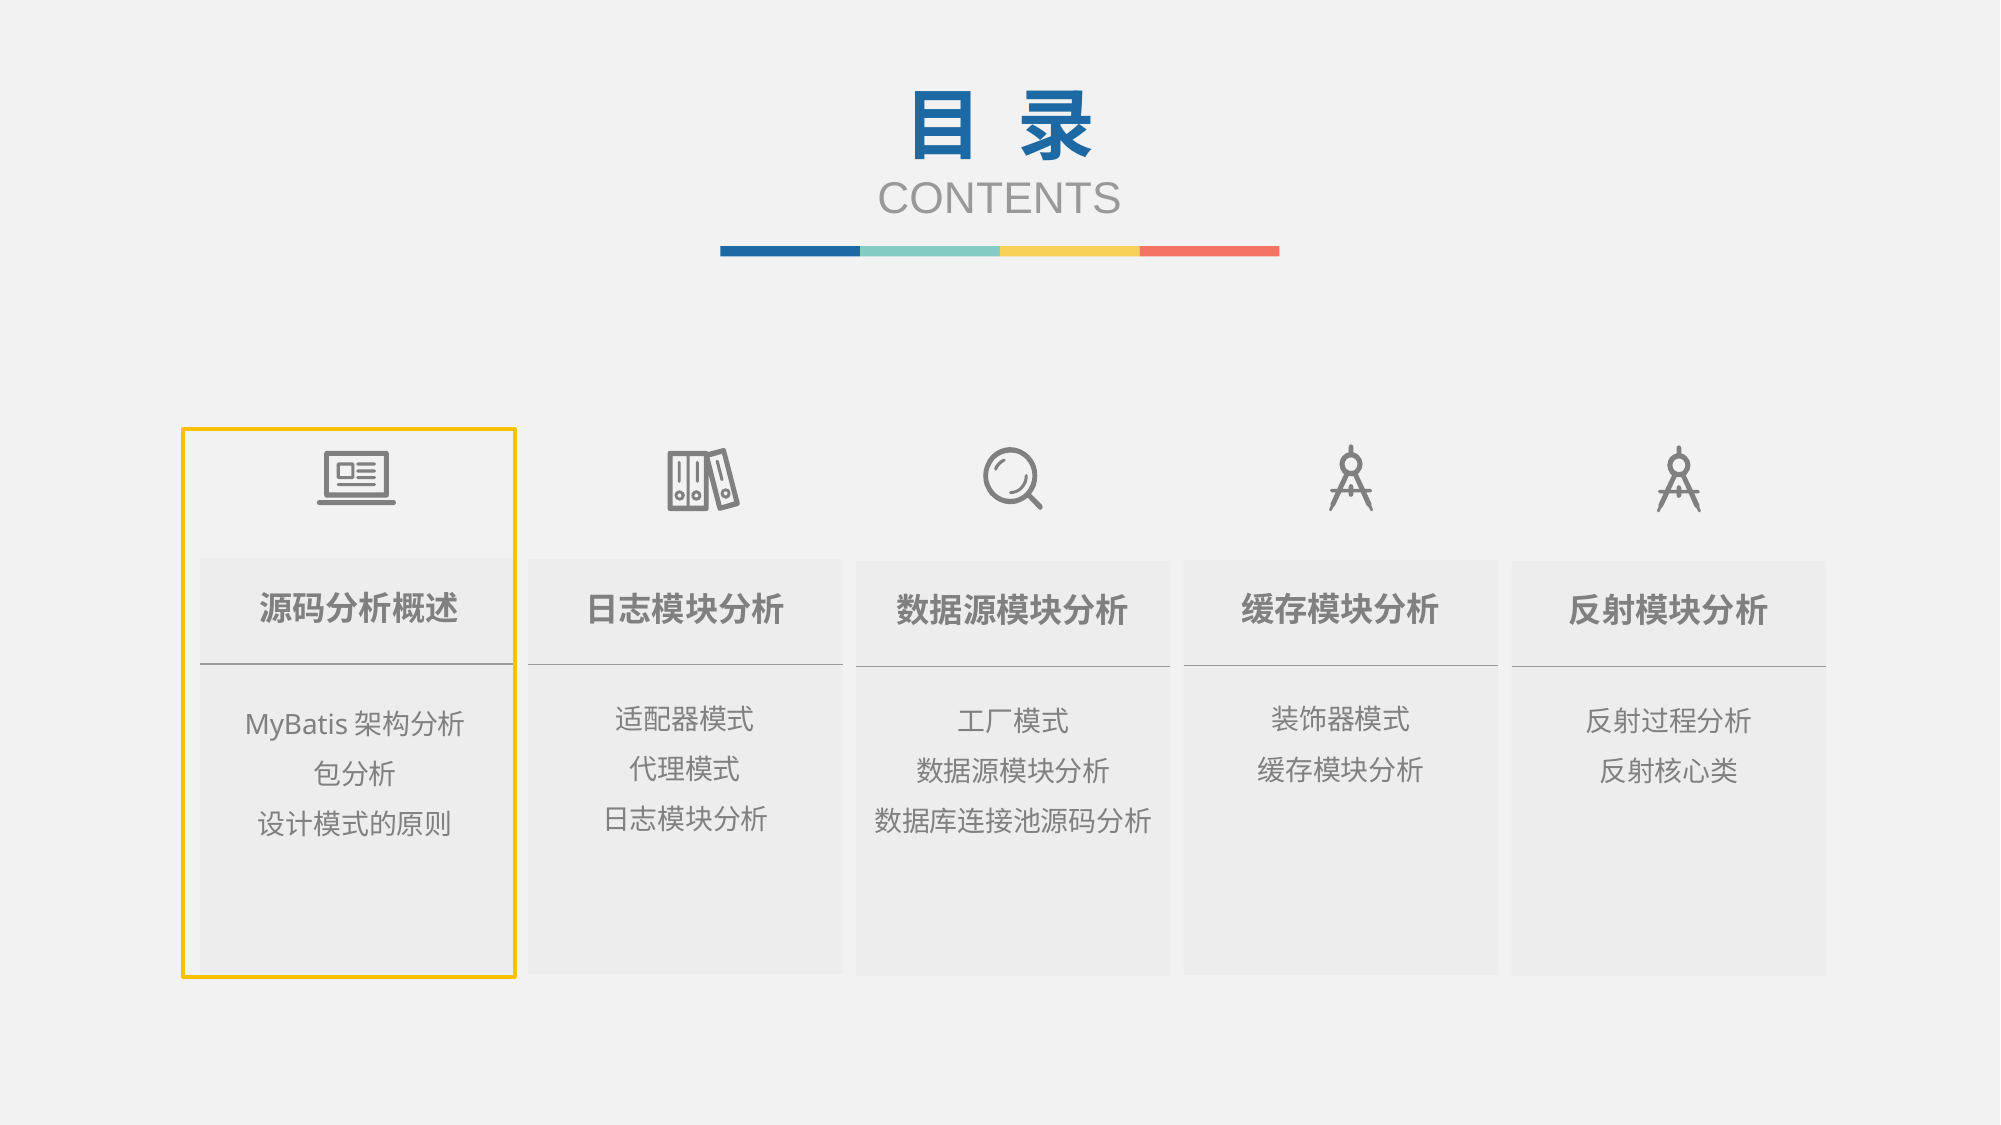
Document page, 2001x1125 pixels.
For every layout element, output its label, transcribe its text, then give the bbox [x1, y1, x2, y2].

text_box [1183, 444, 1499, 975]
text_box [855, 446, 1171, 976]
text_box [182, 428, 515, 977]
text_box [1511, 445, 1827, 976]
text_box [720, 245, 1280, 257]
text_box 目 录 CONTENTS [838, 68, 1162, 230]
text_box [527, 447, 843, 975]
